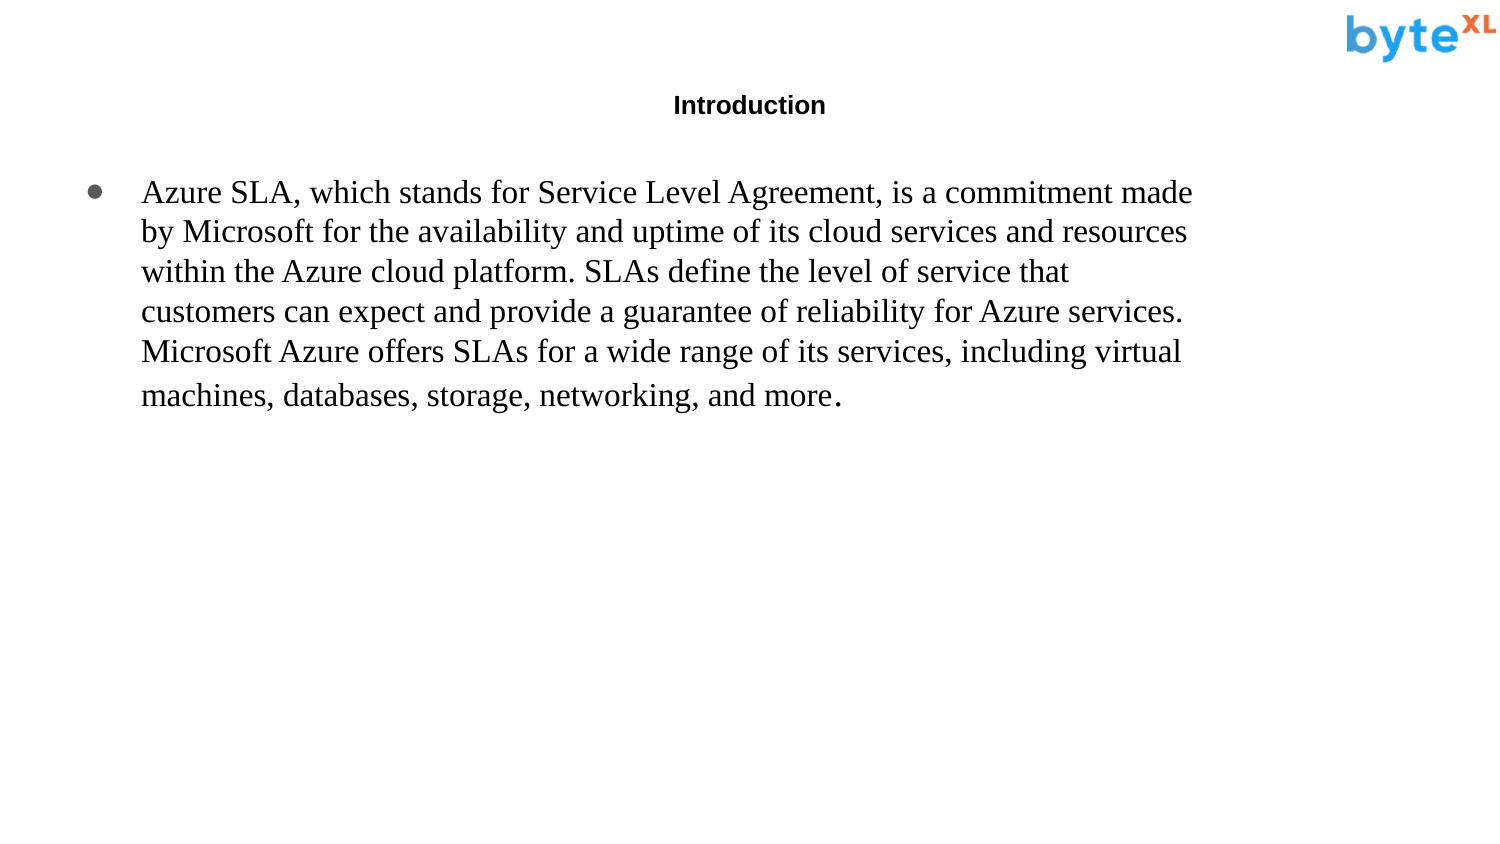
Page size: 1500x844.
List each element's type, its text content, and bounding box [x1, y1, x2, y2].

picture [1332, 0, 1500, 65]
list Azure SLA, which stands for Service Level Agreement, is a commitment made by Microsoft for the availability and uptime of its cloud services and resources within the Azure cloud platform. SLAs define the level of service that customers can expect and provide a guarantee of reliability for Azure services. Microsoft Azure offers SLAs for a wide range of its services, including virtual machines, databases, storage, networking, and more. [51, 154, 1218, 596]
title Introduction [51, 72, 1449, 167]
